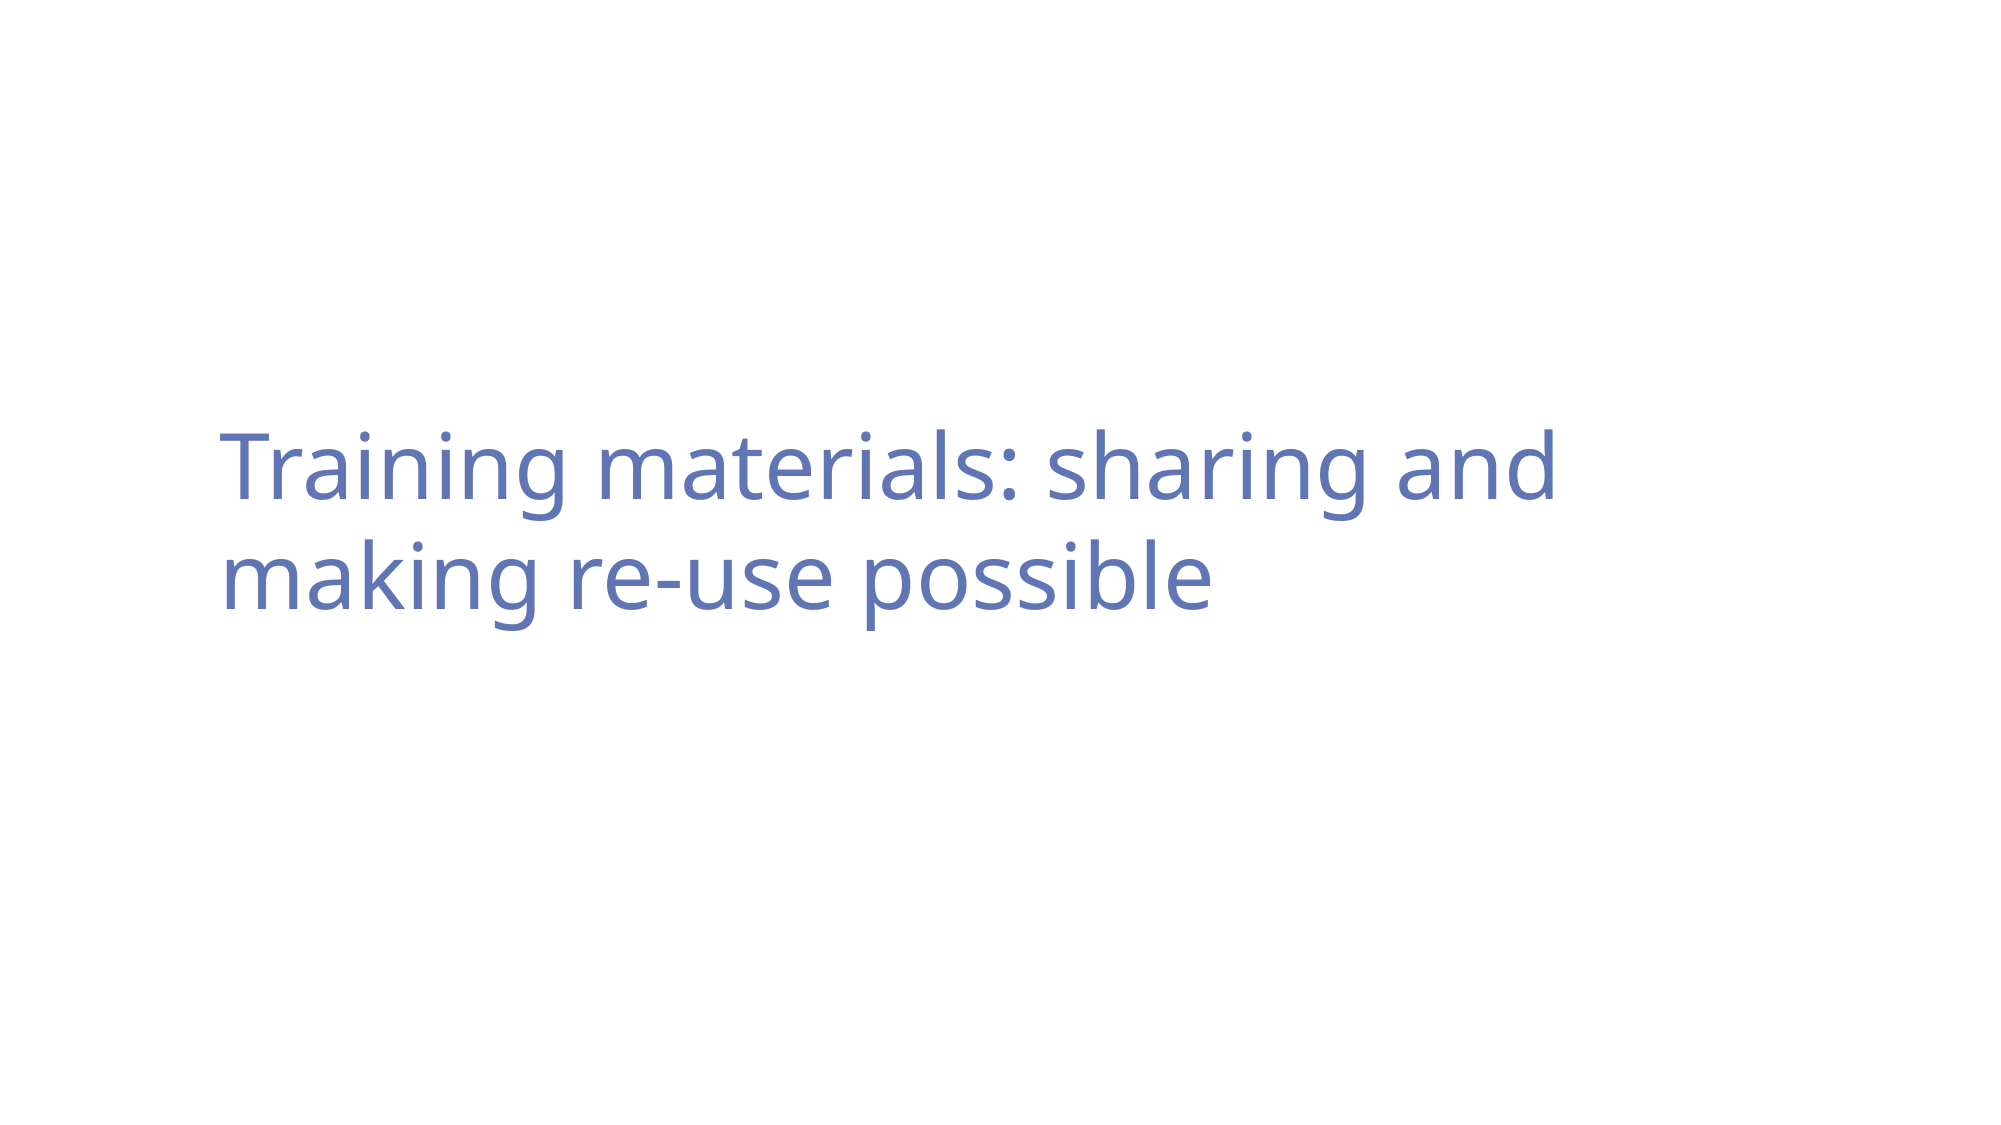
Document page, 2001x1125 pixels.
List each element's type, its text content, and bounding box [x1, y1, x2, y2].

title Training materials: sharing and making re-use possible [219, 408, 1770, 724]
